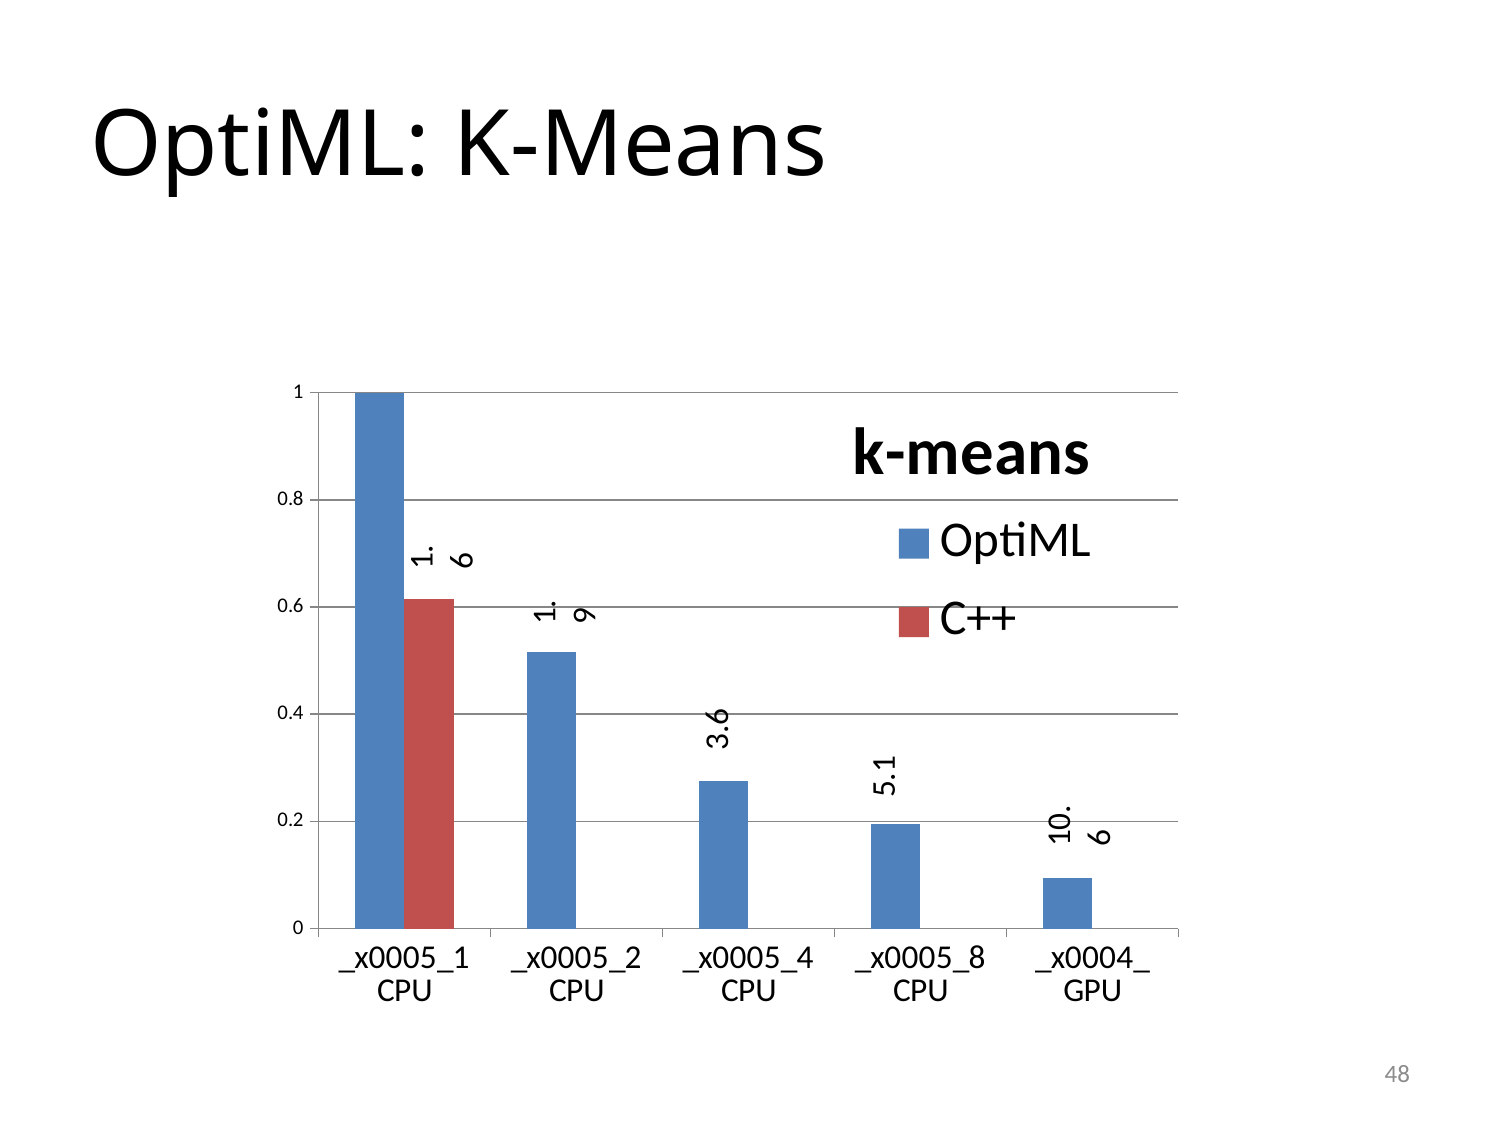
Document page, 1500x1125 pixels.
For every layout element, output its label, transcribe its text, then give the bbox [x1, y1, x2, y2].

slide_number 48 [1074, 1042, 1425, 1103]
title OptiML: K-Means [75, 45, 1425, 233]
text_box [391, 524, 1101, 862]
chart [99, 357, 1238, 1043]
